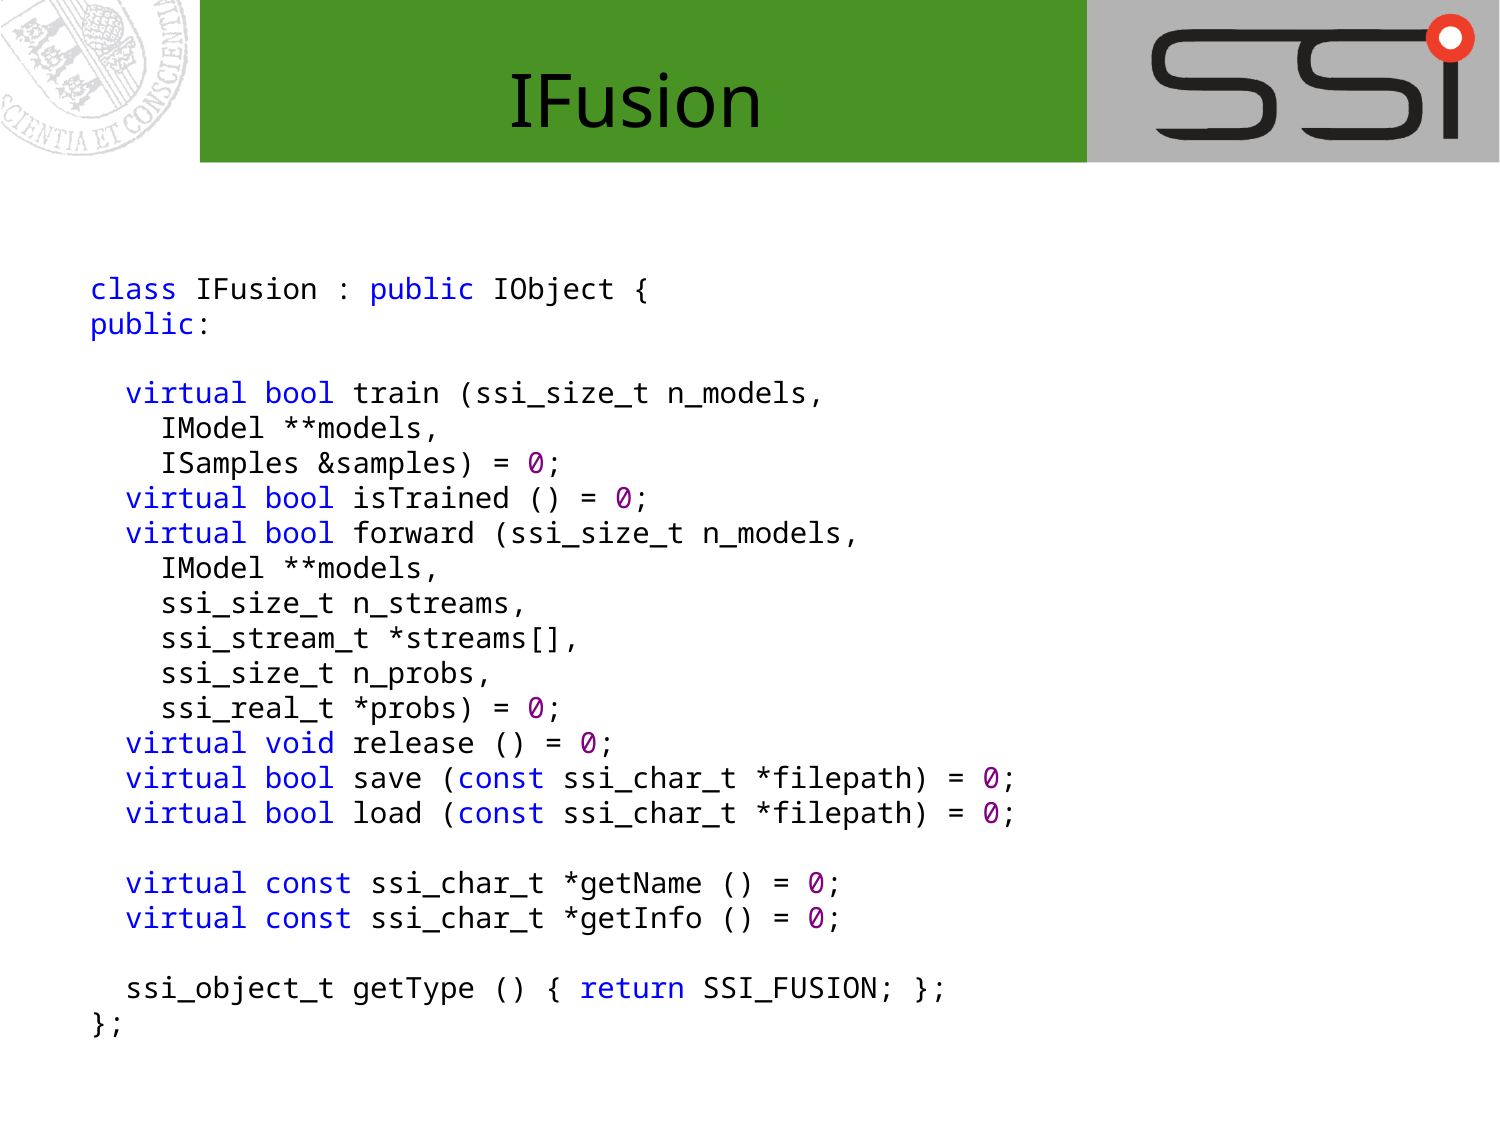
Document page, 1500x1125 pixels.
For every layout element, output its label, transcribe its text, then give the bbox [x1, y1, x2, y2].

title IFusion [200, 45, 1075, 150]
list class IFusion : public IObject { public: virtual bool train (ssi_size_t n_models, IModel **models, ISamples &samples) = 0; virtual bool isTrained () = 0; virtual bool forward (ssi_size_t n_models, IModel **models, ssi_size_t n_streams, ssi_stream_t *streams[], ssi_size_t n_probs, ssi_real_t *probs) = 0; virtual void release () = 0; virtual bool save (const ssi_char_t *filepath) = 0; virtual bool load (const ssi_char_t *filepath) = 0; virtual const ssi_char_t *getName () = 0; virtual const ssi_char_t *getInfo () = 0; ssi_object_t getType () { return SSI_FUSION; }; }; [75, 262, 1425, 950]
picture [1149, 12, 1476, 141]
picture [0, 0, 188, 156]
